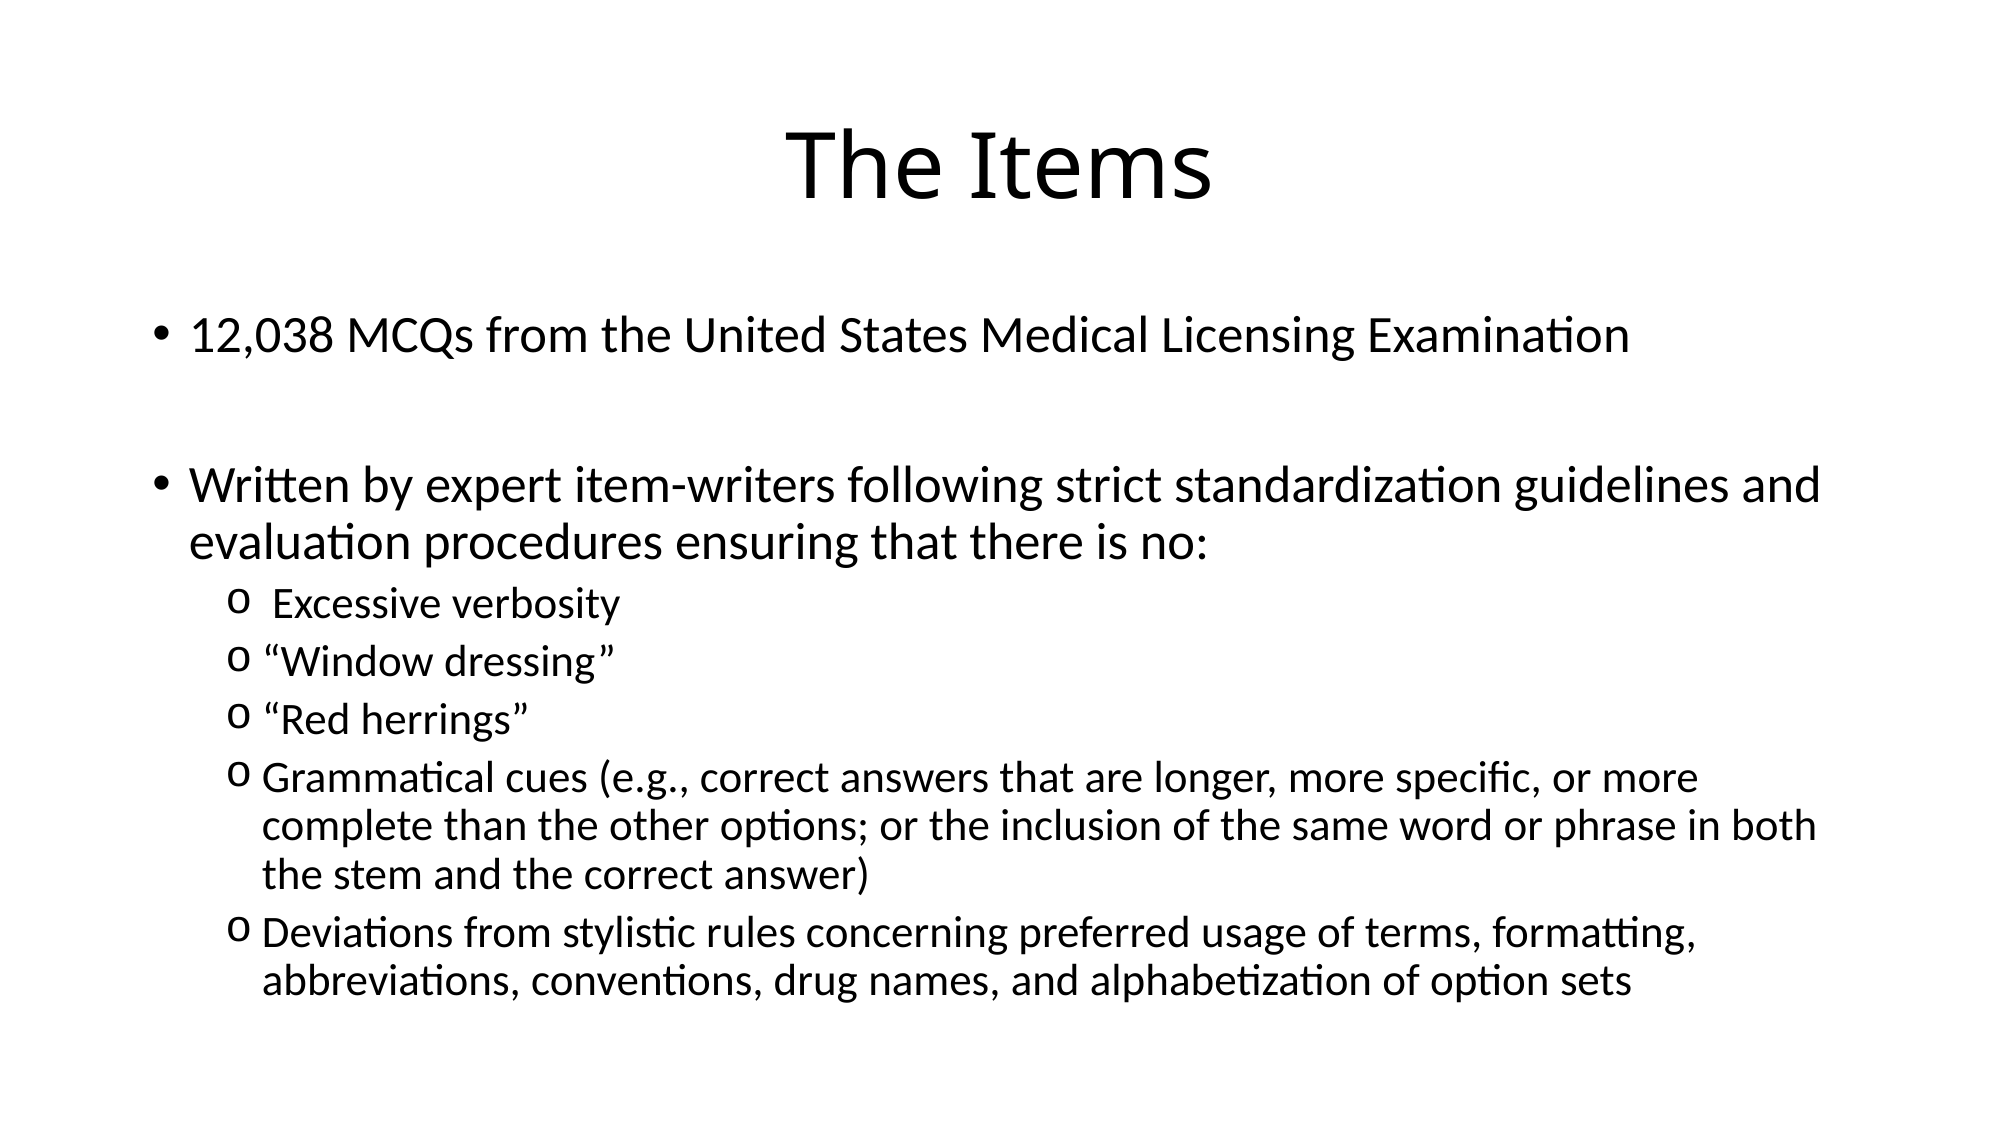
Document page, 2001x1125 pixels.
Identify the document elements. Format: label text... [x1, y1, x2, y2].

list 12,038 MCQs from the United States Medical Licensing Examination Written by expert item-writers following strict standardization guidelines and evaluation procedures ensuring that there is no: Excessive verbosity “Window dressing” “Red herrings” Grammatical cues (e.g., correct answers that are longer, more specific, or more complete than the other options; or the inclusion of the same word or phrase in both the stem and the correct answer) Deviations from stylistic rules concerning preferred usage of terms, formatting, abbreviations, conventions, drug names, and alphabetization of option sets [137, 299, 1863, 1014]
title The Items [137, 59, 1863, 278]
